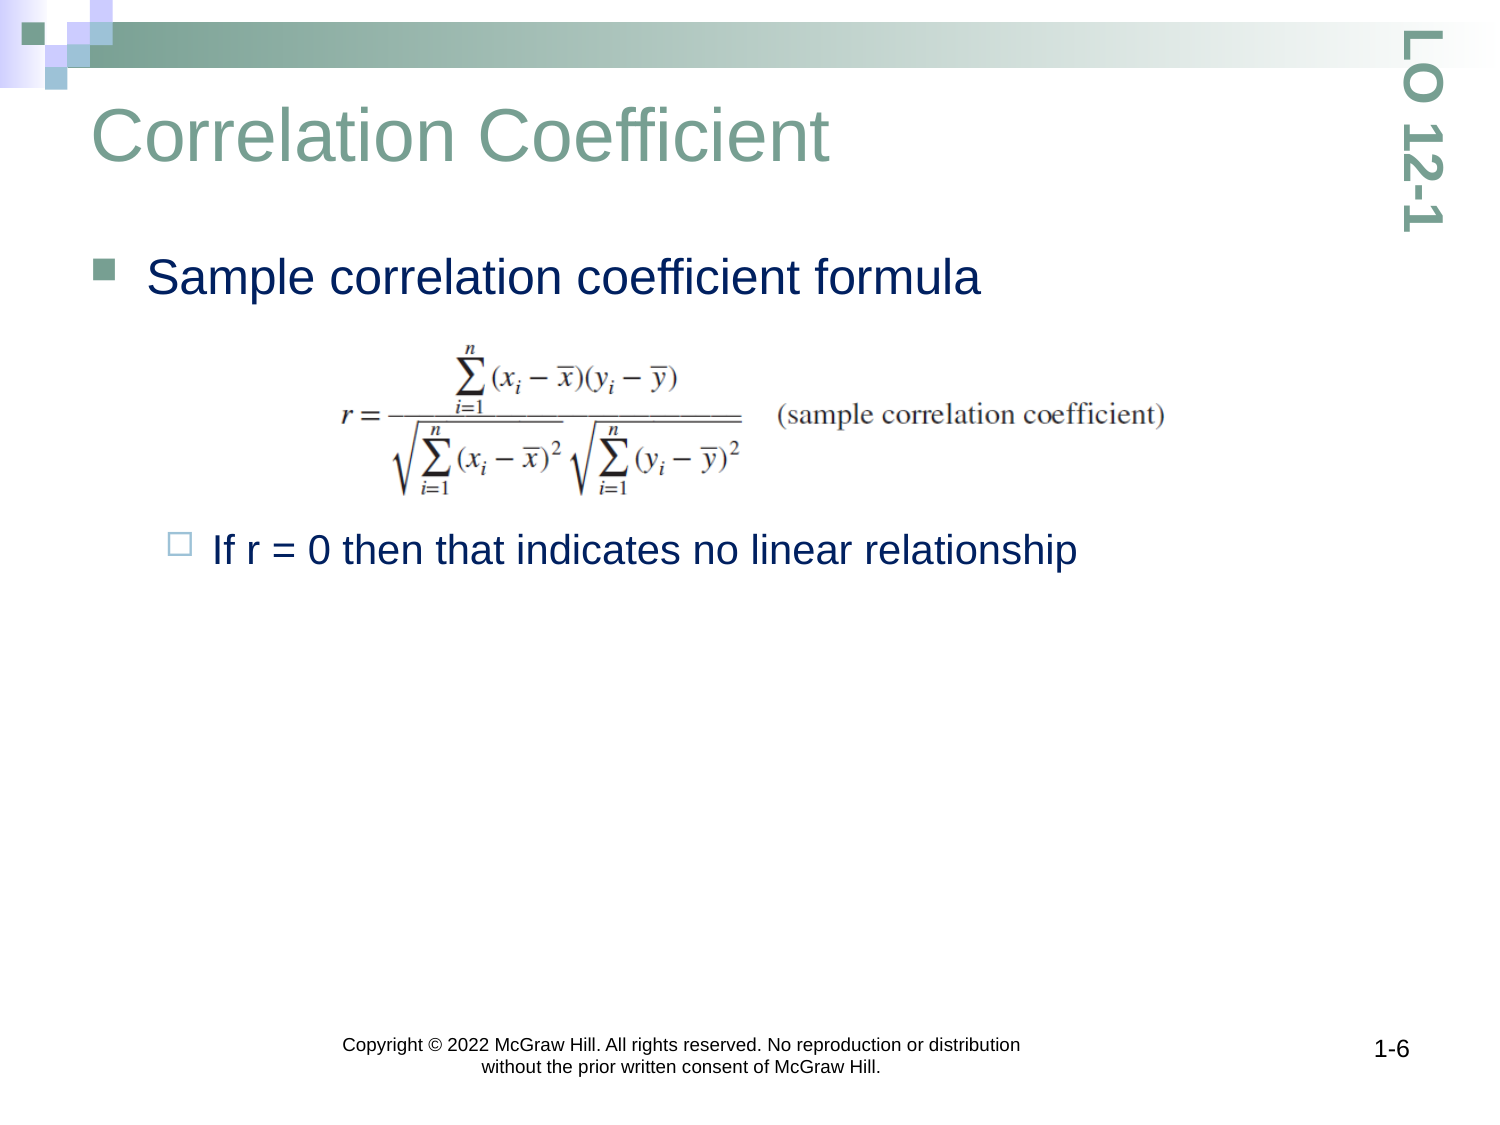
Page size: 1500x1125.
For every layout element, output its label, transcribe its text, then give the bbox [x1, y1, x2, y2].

title Correlation Coefficient [74, 74, 1381, 188]
slide_number 1-6 [1074, 1025, 1425, 1100]
list LO 12-1 [1381, 12, 1470, 288]
picture [328, 337, 1172, 506]
list Sample correlation coefficient formula If r = 0 then that indicates no linear relationship [74, 237, 1426, 963]
footer Copyright © 2022 McGraw Hill. All rights reserved. No reproduction or distribution without the prior written consent of McGraw Hill. [312, 1025, 1050, 1100]
